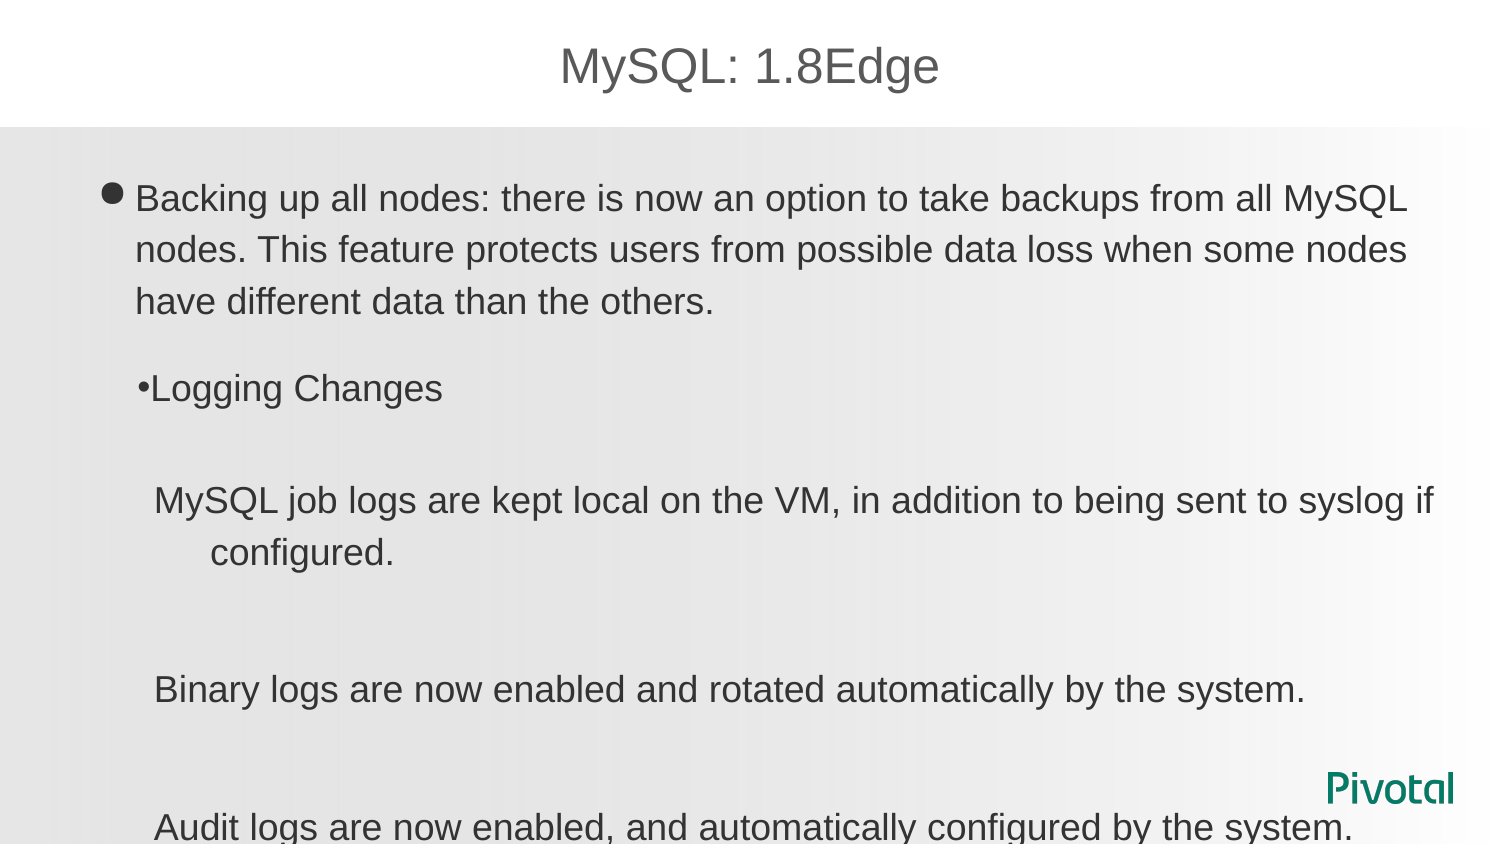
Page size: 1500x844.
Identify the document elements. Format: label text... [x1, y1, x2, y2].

picture [1328, 772, 1453, 804]
list Backing up all nodes: there is now an option to take backups from all MySQL nodes. This feature protects users from possible data loss when some nodes have different data than the others. Logging Changes MySQL job logs are kept local on the VM, in addition to being sent to syslog if configured. Binary logs are now enabled and rotated automatically by the system. Audit logs are now enabled, and automatically configured by the system. Audit logs are not transmitted to syslog, due to the sensitive nature of the content of the audit logs. Multiple debug log changes have been added to aid in diagnosis efforts. [60, 166, 1440, 722]
title MySQL: 1.8Edge [60, 40, 1440, 117]
